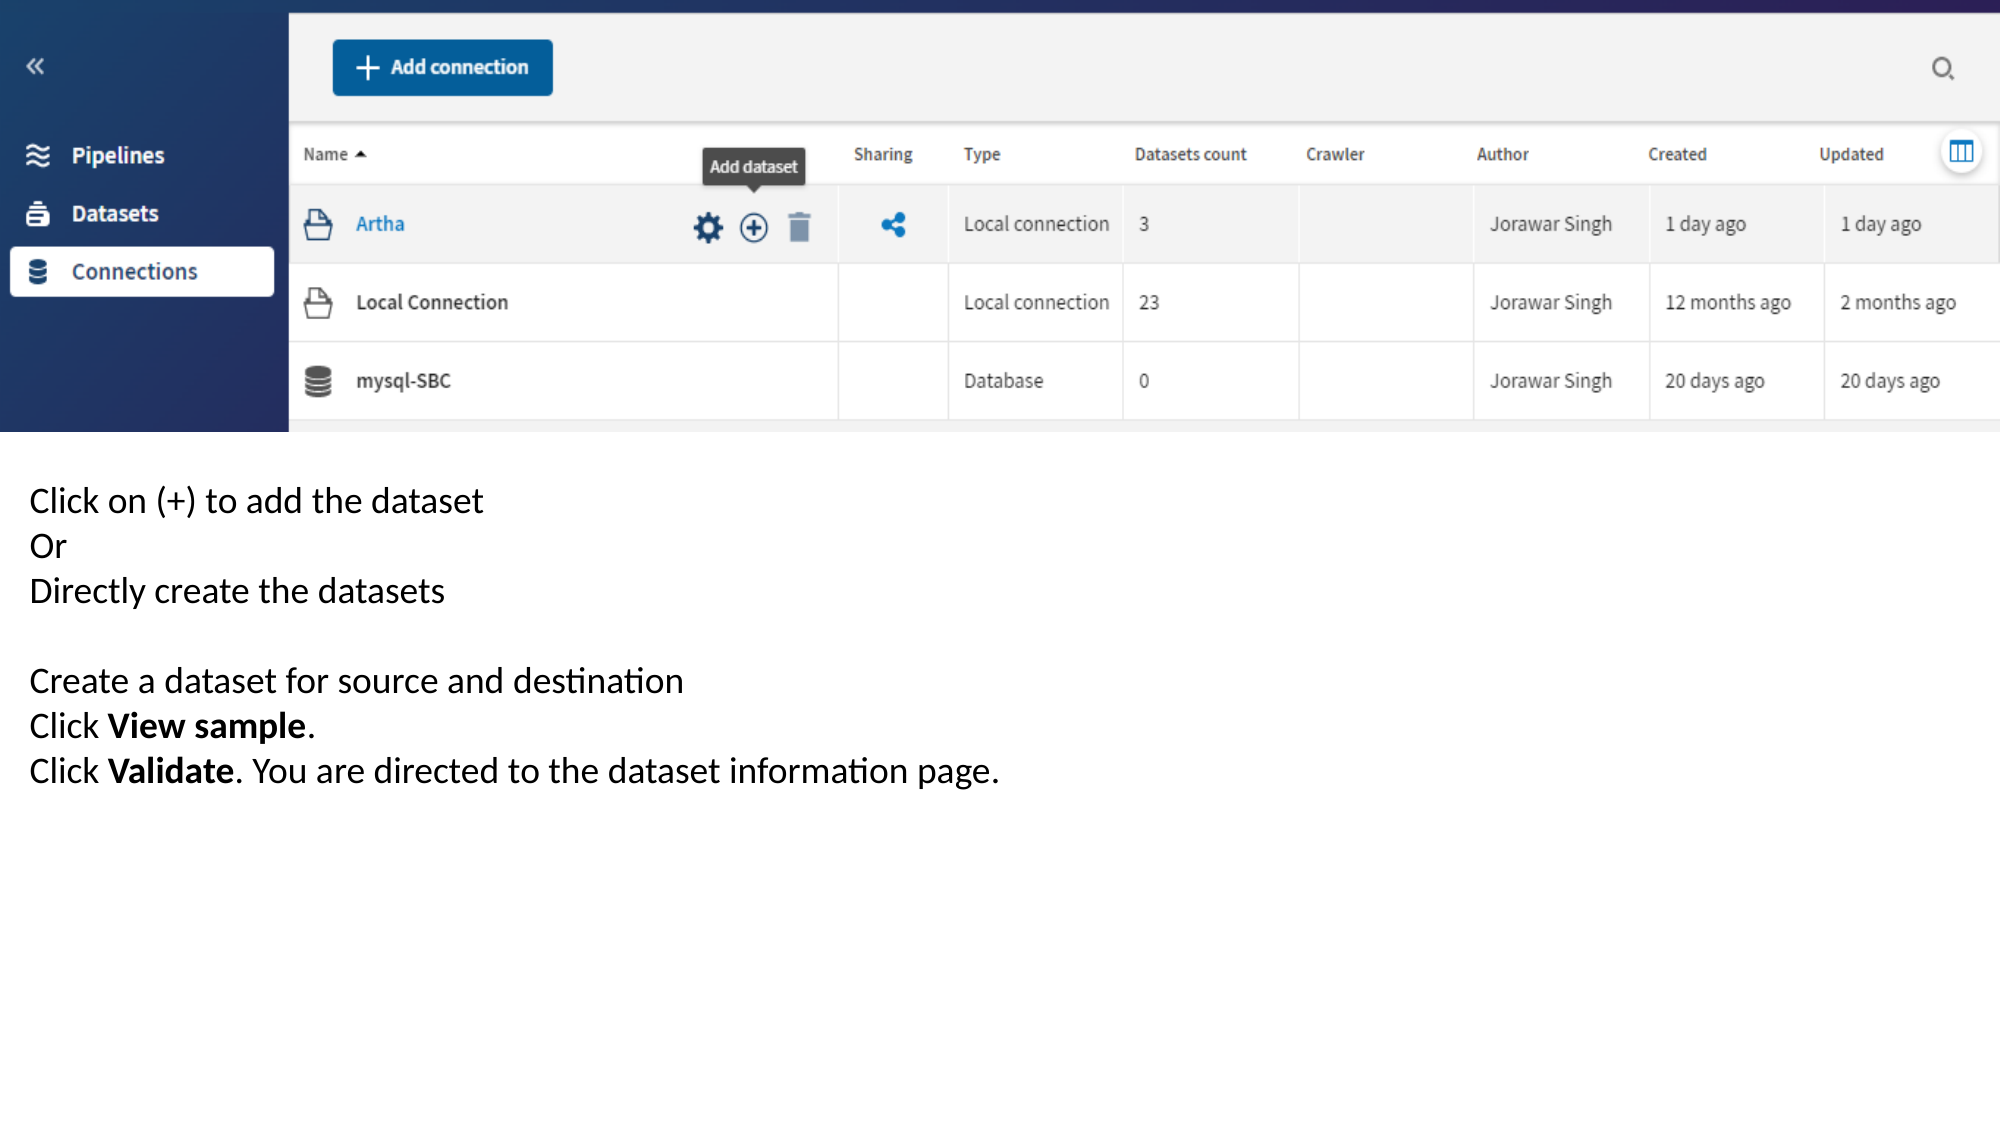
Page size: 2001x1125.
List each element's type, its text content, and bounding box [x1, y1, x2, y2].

text_box Click on (+) to add the dataset Or Directly create the datasets Create a dataset for source and destination Click View sample. Click Validate. You are directed to the dataset information page. [14, 468, 1752, 799]
picture [0, 0, 2000, 432]
